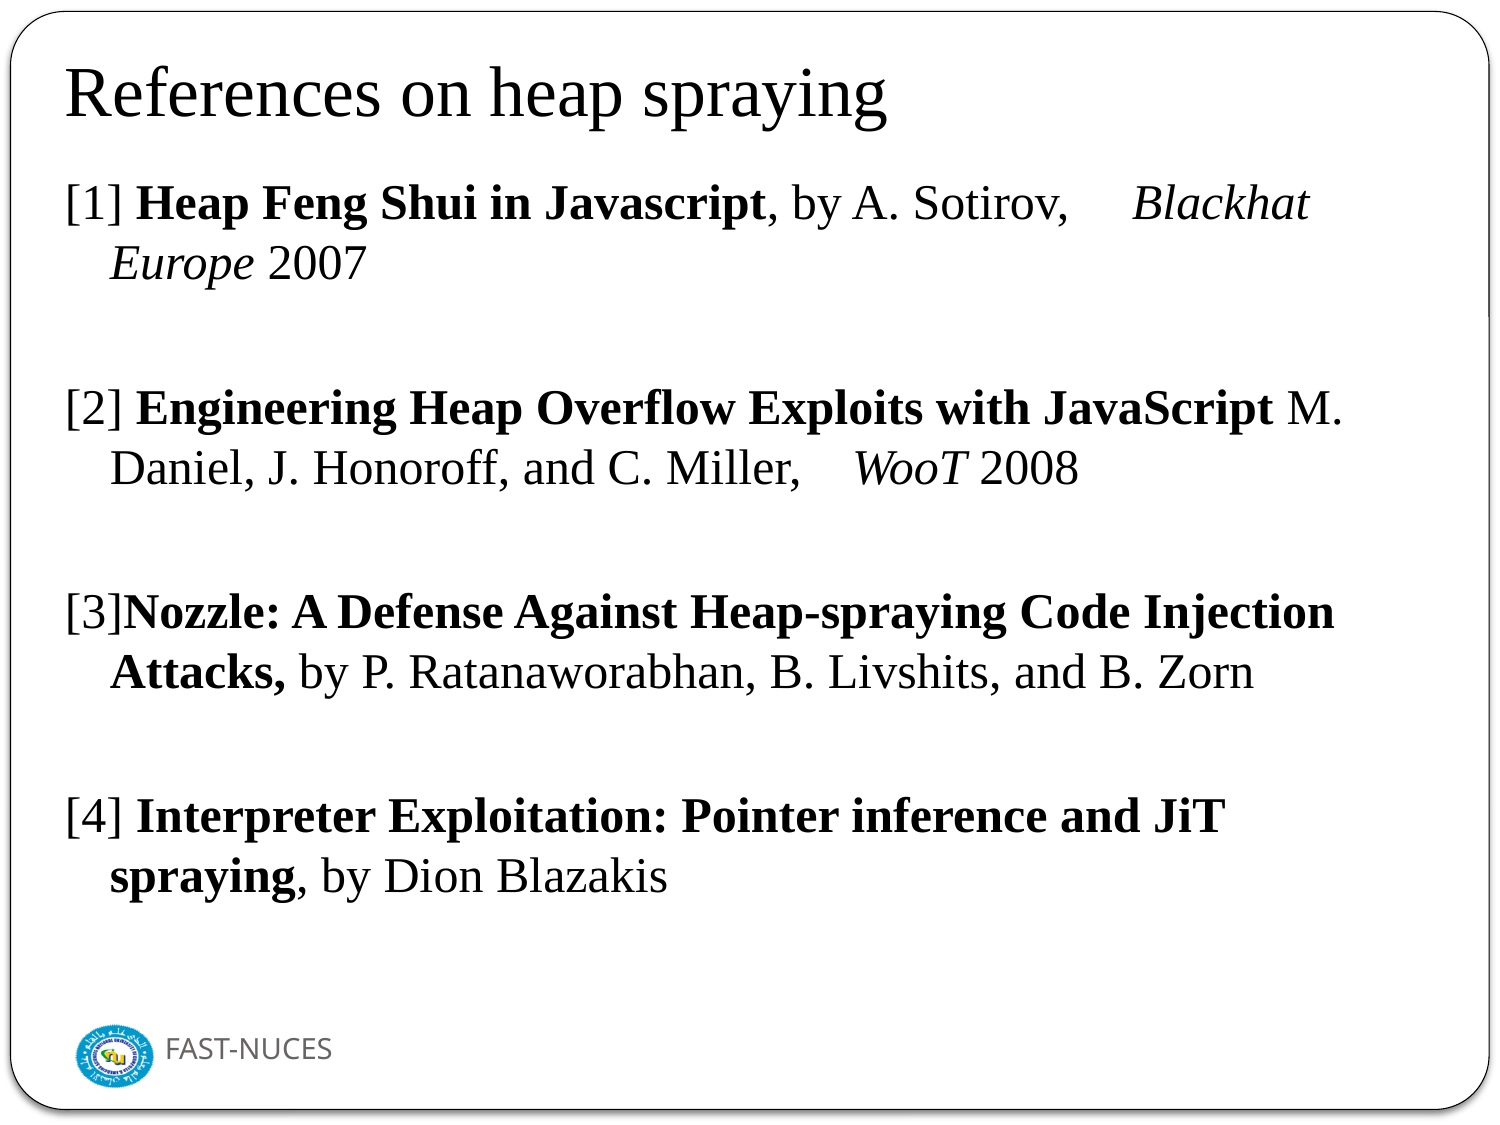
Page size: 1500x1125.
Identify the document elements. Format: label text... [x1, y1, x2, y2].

list [1] Heap Feng Shui in Javascript, by A. Sotirov, Blackhat Europe 2007 [2] Engineering Heap Overflow Exploits with JavaScript M. Daniel, J. Honoroff, and C. Miller, WooT 2008 [3]Nozzle: A Defense Against Heap-spraying Code Injection Attacks, by P. Ratanaworabhan, B. Livshits, and B. Zorn [4] Interpreter Exploitation: Pointer inference and JiT spraying, by Dion Blazakis [50, 162, 1438, 1075]
picture [123, 1060, 154, 1088]
title References on heap spraying [50, 37, 1400, 146]
picture [91, 1038, 138, 1075]
footer FAST-NUCES [150, 1012, 800, 1088]
picture [74, 1024, 154, 1088]
